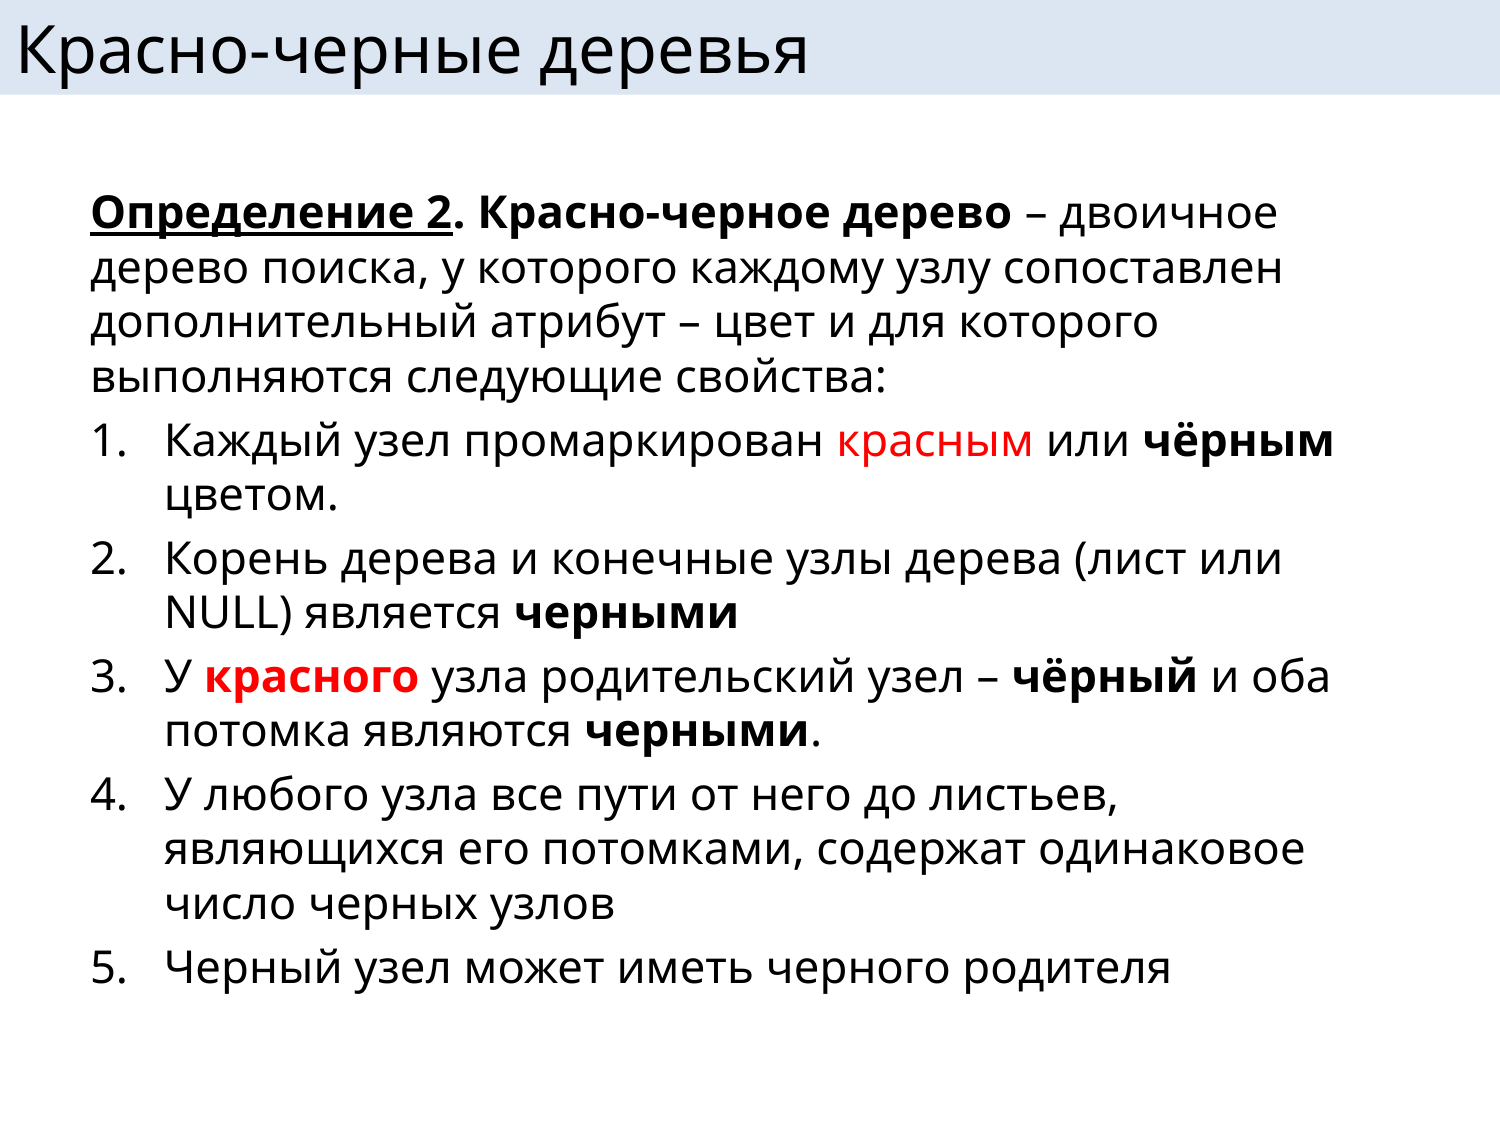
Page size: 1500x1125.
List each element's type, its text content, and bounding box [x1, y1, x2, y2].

list Определение 2. Красно-черное дерево – двоичное дерево поиска, у которого каждому узлу сопоставлен дополнительный атрибут – цвет и для которого выполняются следующие свойства: Каждый узел промаркирован красным или чёрным цветом. Корень дерева и конечные узлы дерева (лист или NULL) является черными У красного узла родительский узел – чёрный и оба потомка являются черными. У любого узла все пути от него до листьев, являющихся его потомками, содержат одинаковое число черных узлов Черный узел может иметь черного родителя [75, 175, 1425, 1005]
title Красно-черные деревья [0, 0, 1500, 95]
